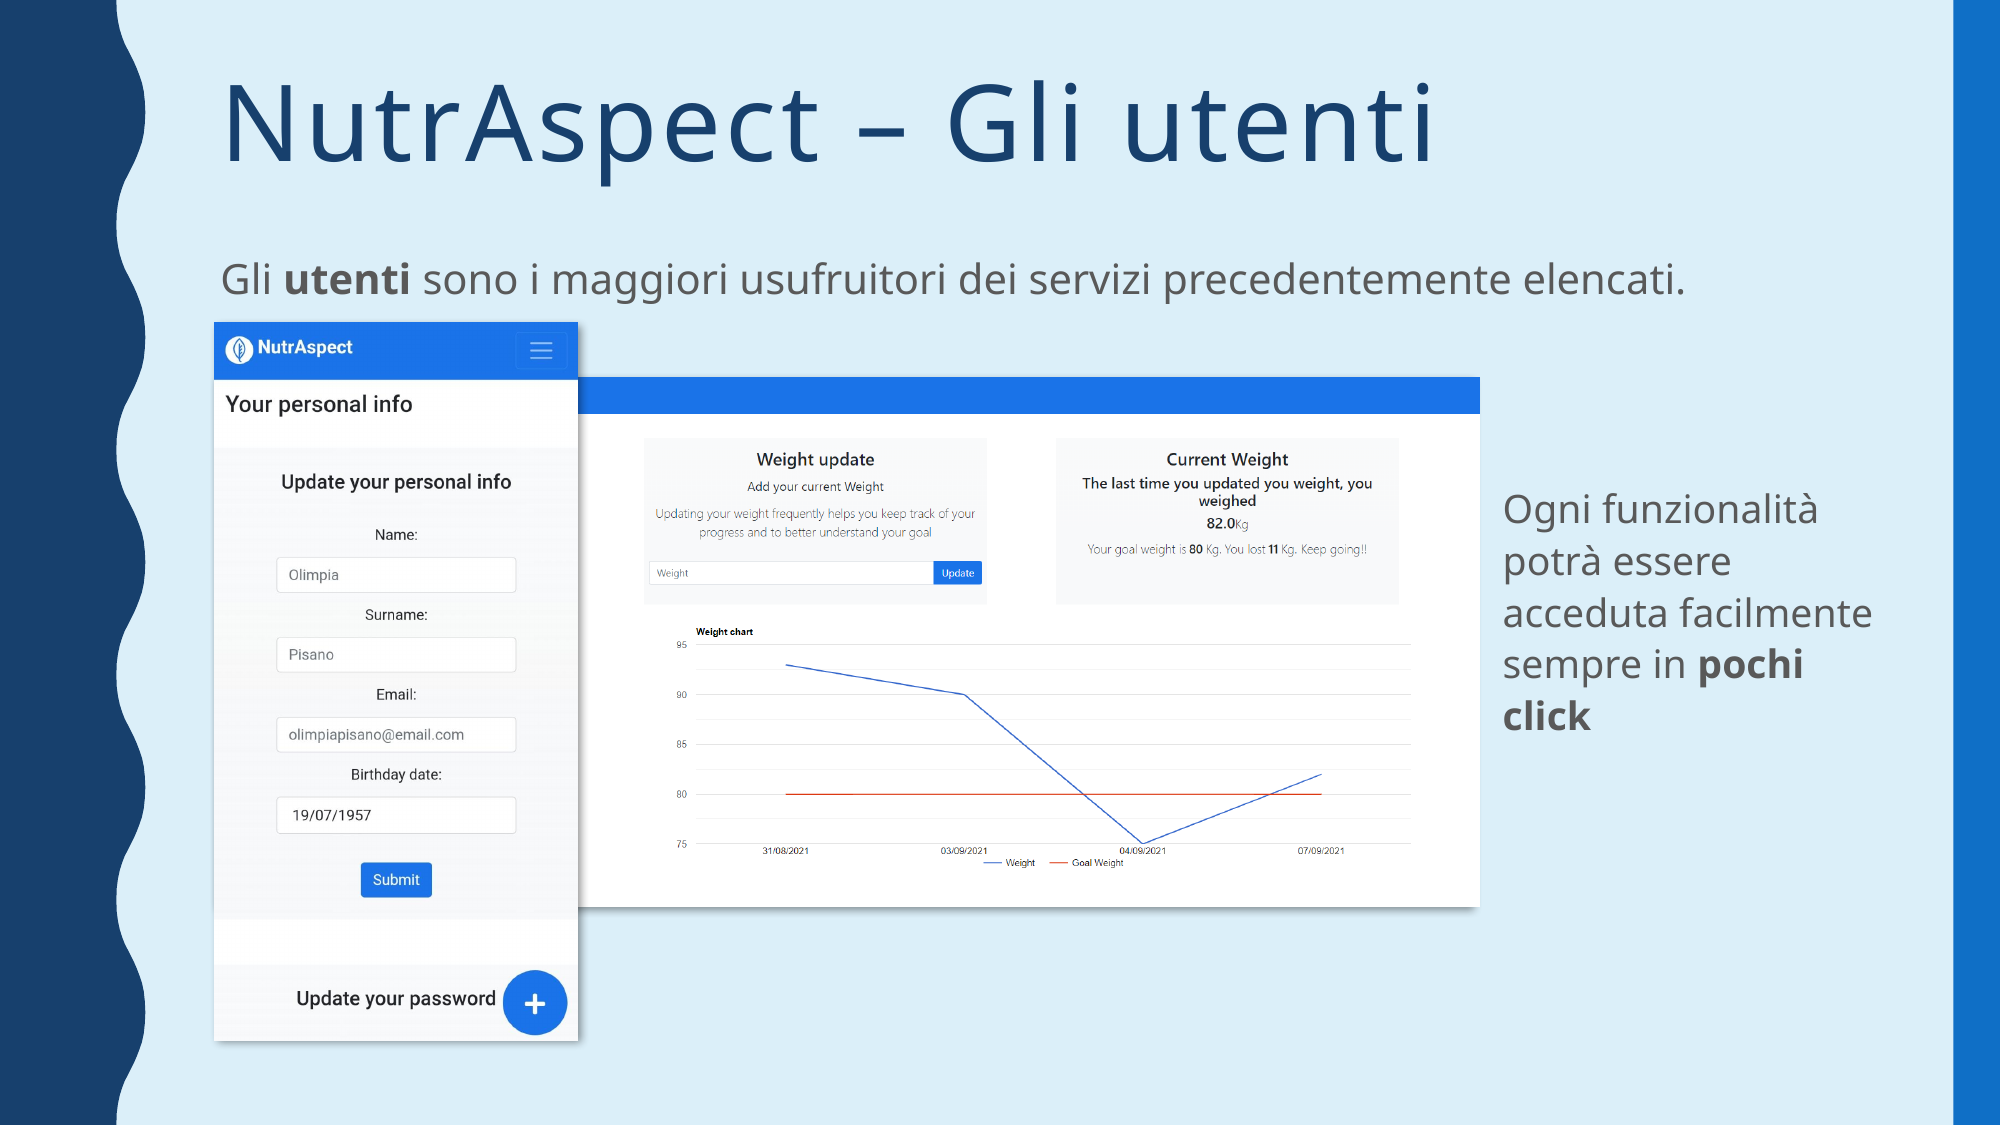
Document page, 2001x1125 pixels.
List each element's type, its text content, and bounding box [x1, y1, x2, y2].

list Gli utenti sono i maggiori usufruitori dei servizi precedentemente elencati. [205, 240, 1875, 378]
text_box Ogni funzionalità potrà essere acceduta facilmente sempre in pochi click [1487, 472, 1899, 747]
title NutrAspect – Gli utenti [205, 62, 1875, 240]
picture [214, 322, 1480, 1041]
